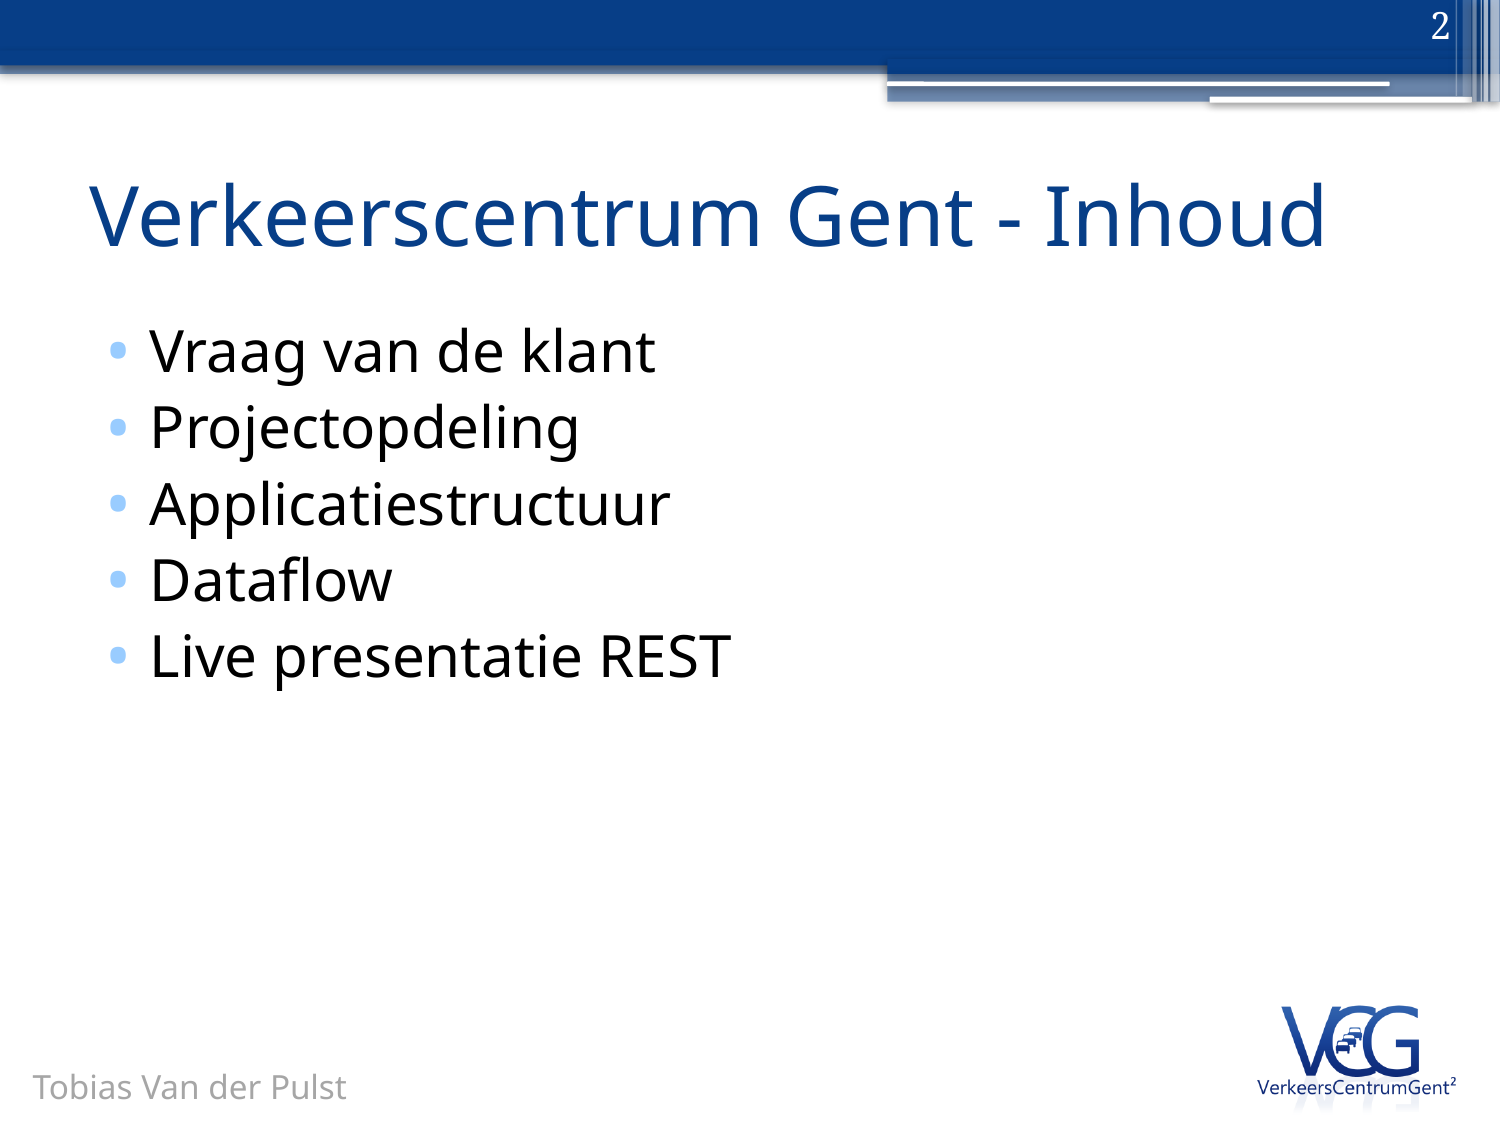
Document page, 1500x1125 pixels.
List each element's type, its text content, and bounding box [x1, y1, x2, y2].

picture [1204, 986, 1500, 1125]
slide_number 2 [1341, 0, 1466, 61]
list Vraag van de klant Projectopdeling Applicatiestructuur Dataflow Live presentatie REST [75, 306, 1425, 1017]
title Verkeerscentrum Gent - Inhoud [75, 125, 1425, 301]
list Tobias Van der Pulst [0, 1058, 644, 1125]
